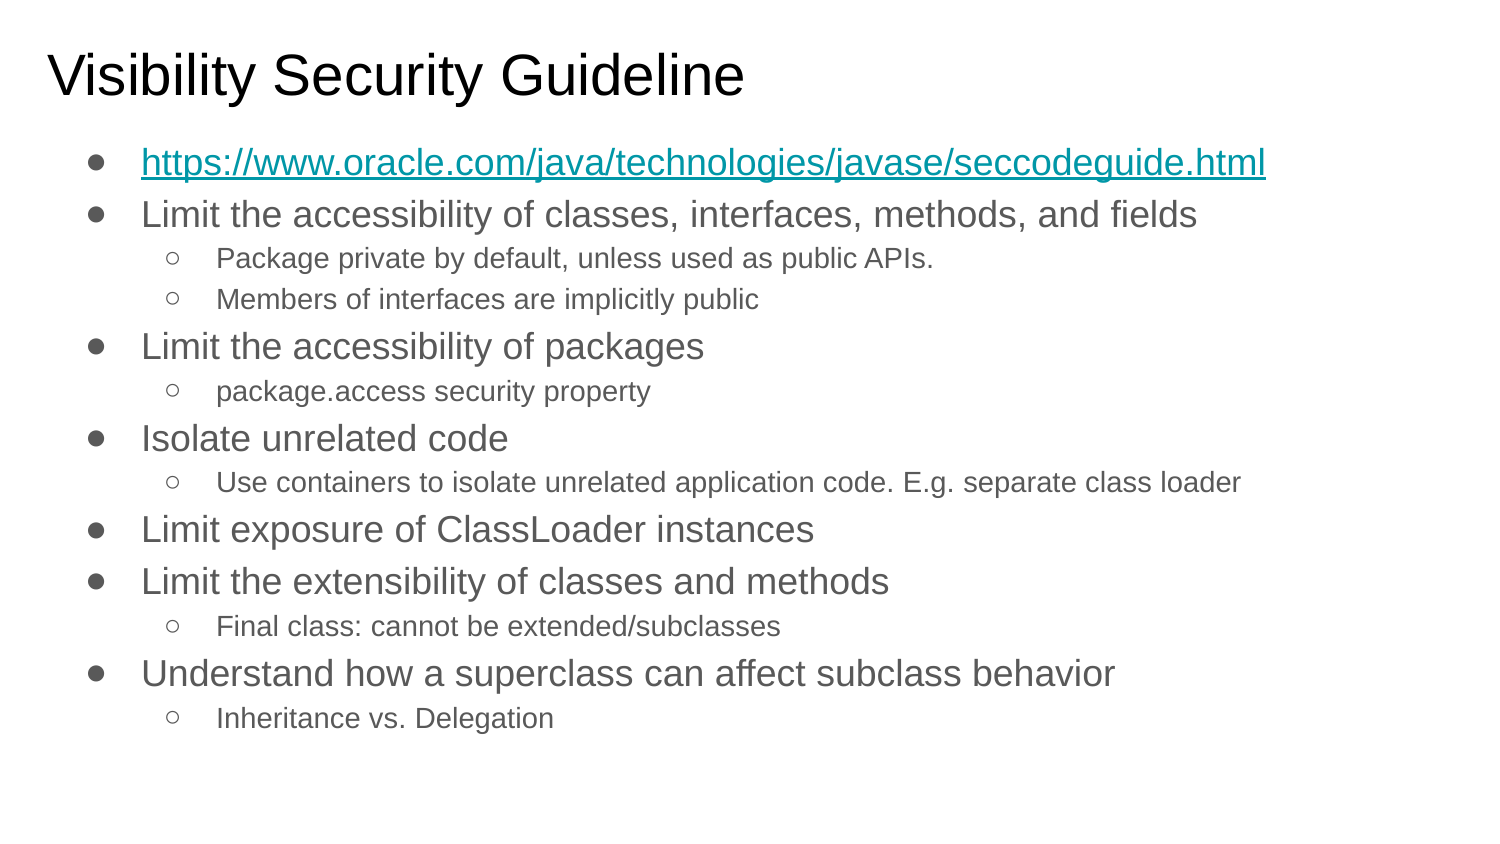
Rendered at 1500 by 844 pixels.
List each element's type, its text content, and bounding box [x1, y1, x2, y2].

list https://www.oracle.com/java/technologies/javase/seccodeguide.html Limit the accessibility of classes, interfaces, methods, and fields Package private by default, unless used as public APIs. Members of interfaces are implicitly public Limit the accessibility of packages package.access security property Isolate unrelated code Use containers to isolate unrelated application code. E.g. separate class loader Limit exposure of ClassLoader instances Limit the extensibility of classes and methods Final class: cannot be extended/subclasses Understand how a superclass can affect subclass behavior Inheritance vs. Delegation [51, 116, 1449, 793]
title Visibility Security Guideline [32, 22, 1430, 117]
